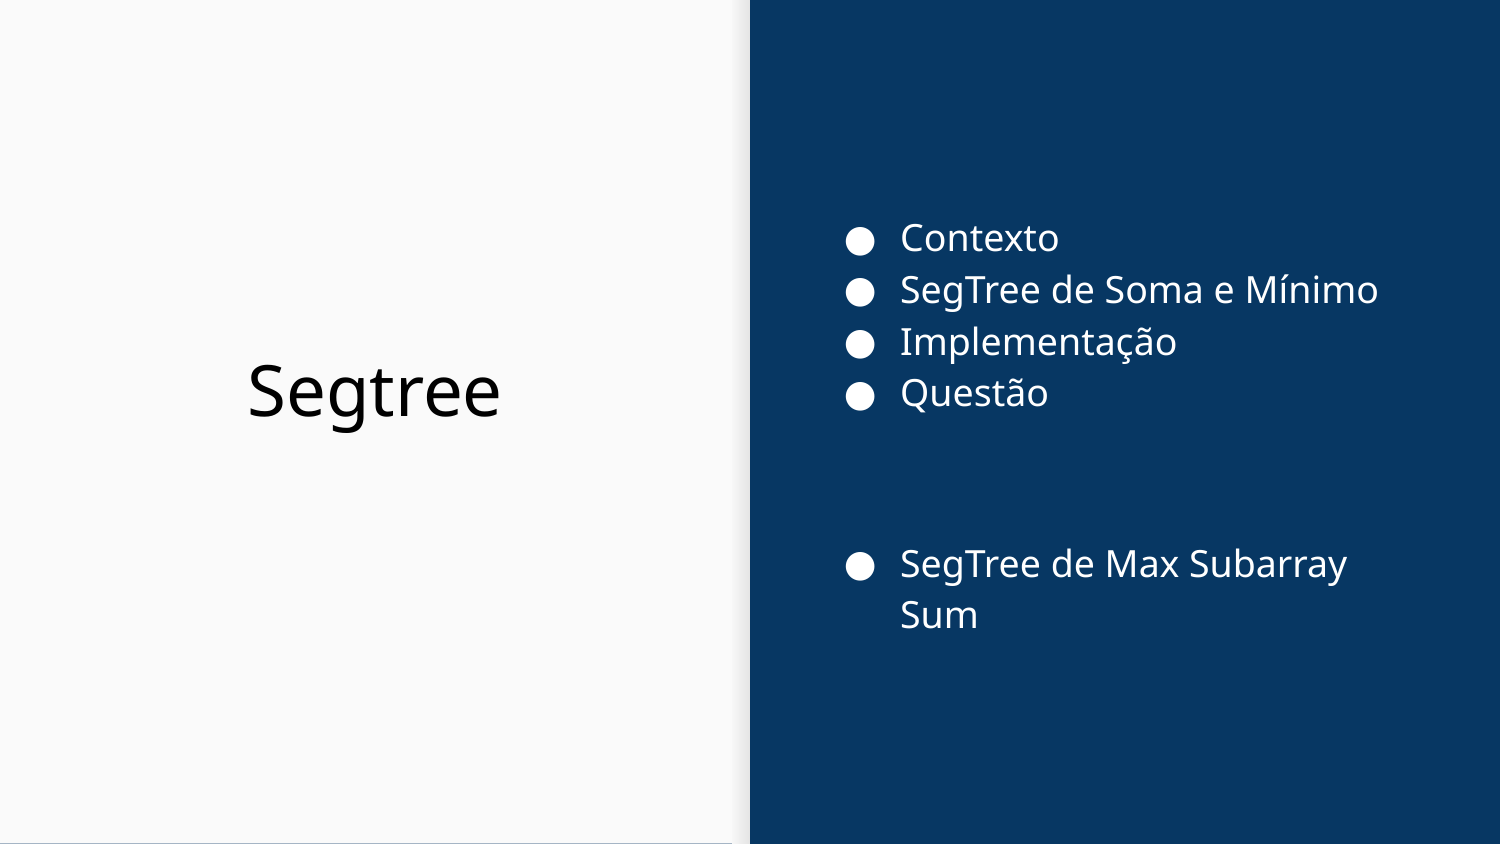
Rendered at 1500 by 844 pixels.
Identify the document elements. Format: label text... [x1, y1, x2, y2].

list Contexto SegTree de Soma e Mínimo Implementação Questão SegTree de Max Subarray Sum [810, 118, 1440, 725]
title Segtree [43, 202, 708, 446]
